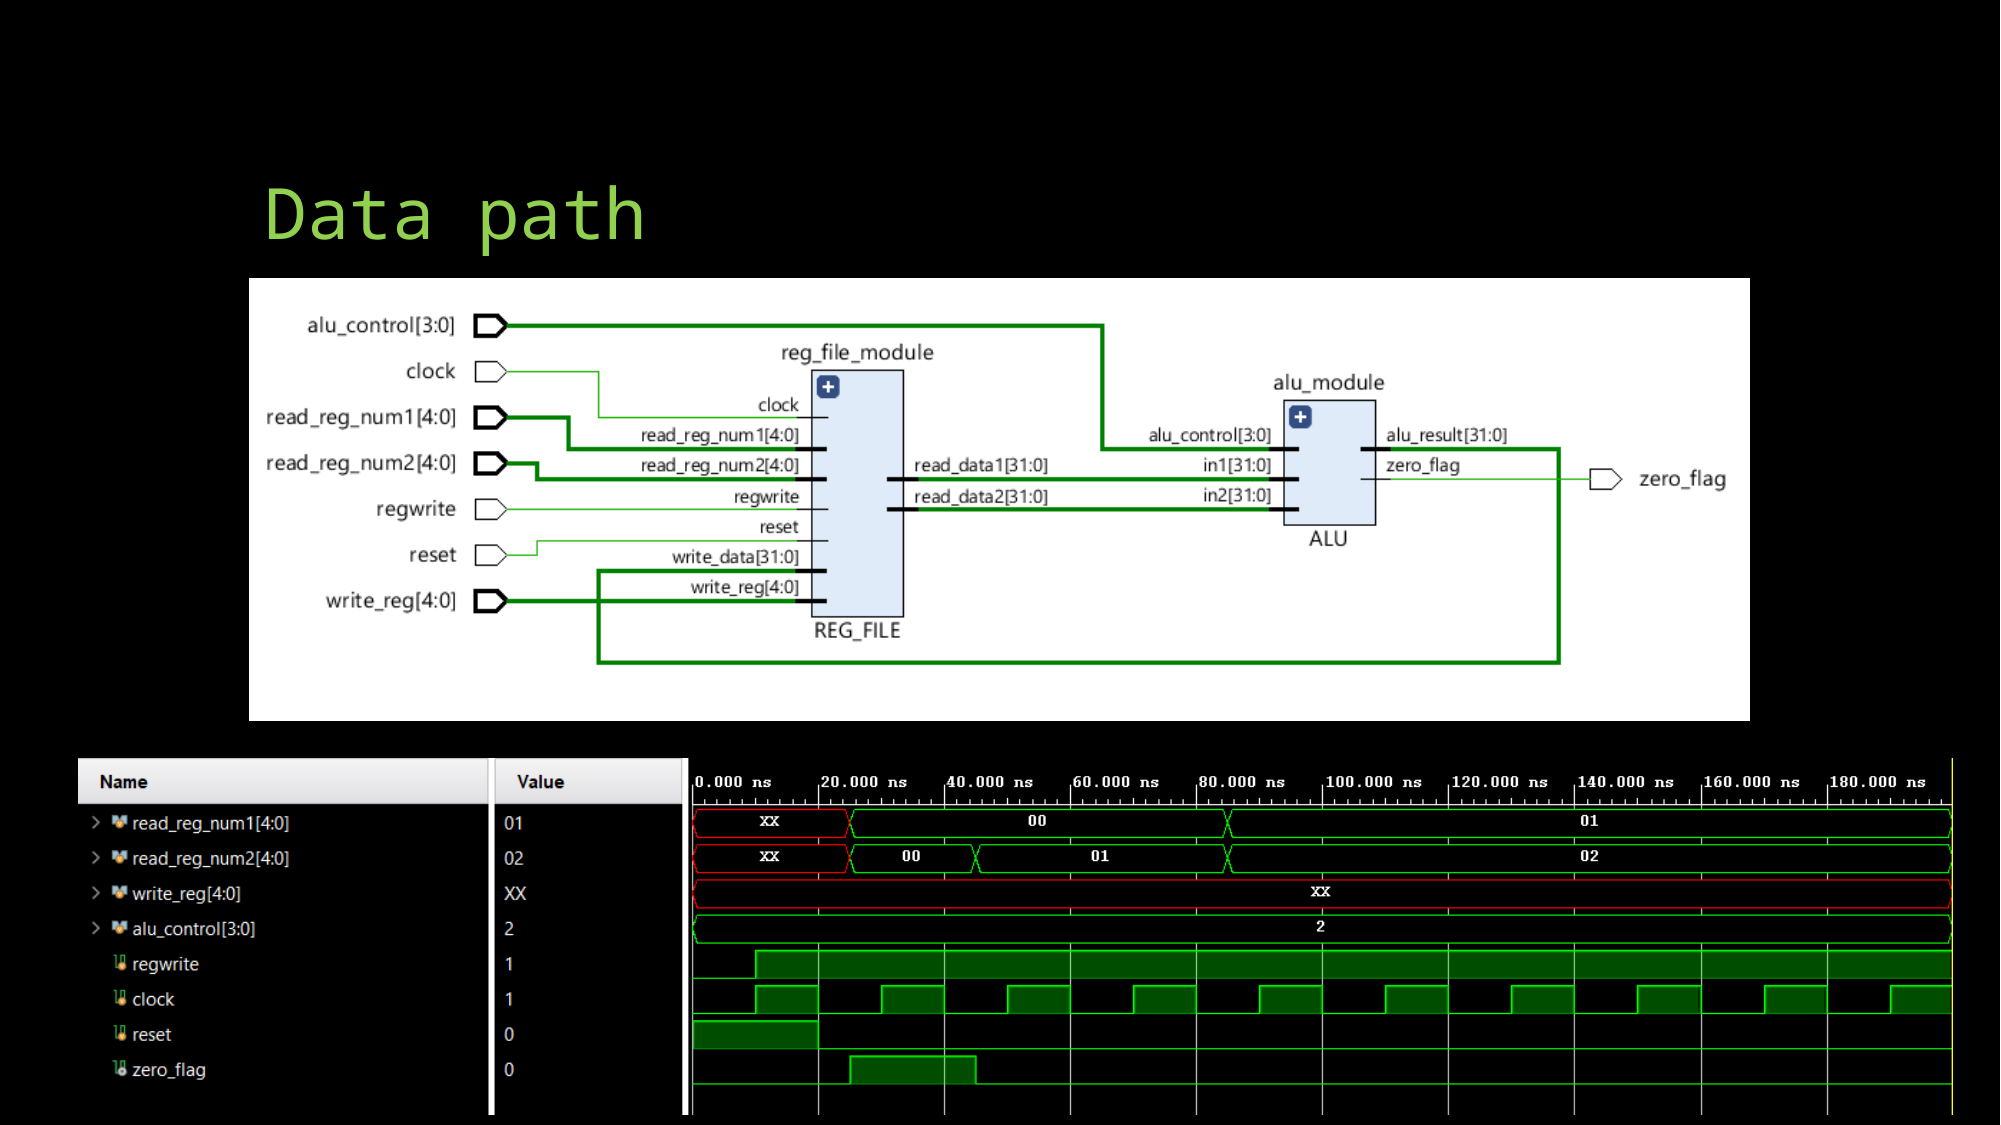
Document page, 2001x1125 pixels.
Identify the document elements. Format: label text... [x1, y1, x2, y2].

title Data path [249, 75, 1750, 263]
picture [78, 758, 1953, 1115]
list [249, 278, 1750, 721]
